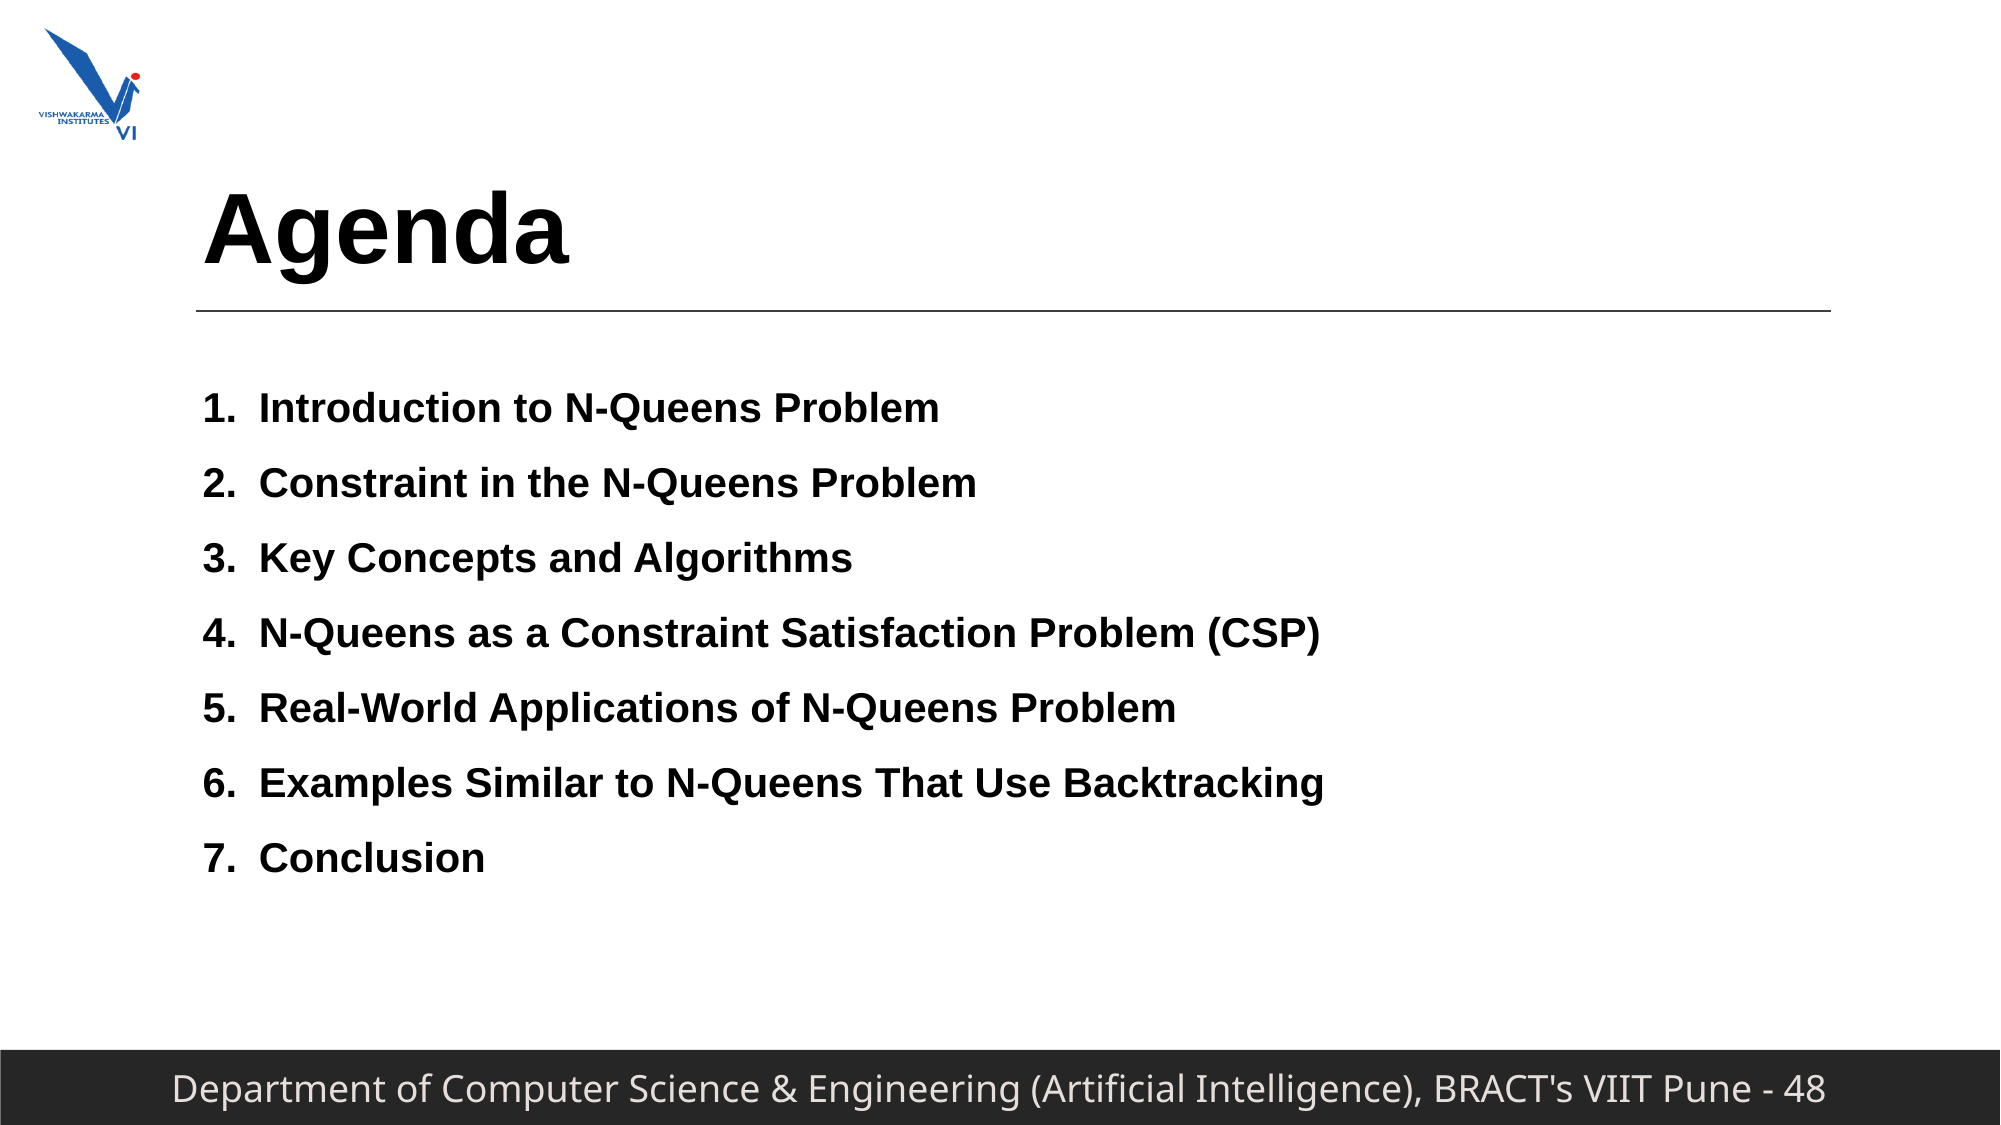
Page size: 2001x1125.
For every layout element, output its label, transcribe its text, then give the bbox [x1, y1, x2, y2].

picture [36, 27, 141, 141]
text_box Department of Computer Science & Engineering (Artificial Intelligence), BRACT's VIIT Pune - 48 [26, 1057, 1974, 1118]
text_box Introduction to N-Queens Problem Constraint in the N-Queens Problem Key Concepts and Algorithms N-Queens as a Constraint Satisfaction Problem (CSP) Real-World Applications of N-Queens Problem Examples Similar to N-Queens That Use Backtracking Conclusion [187, 347, 1438, 888]
title Agenda [187, 150, 663, 294]
